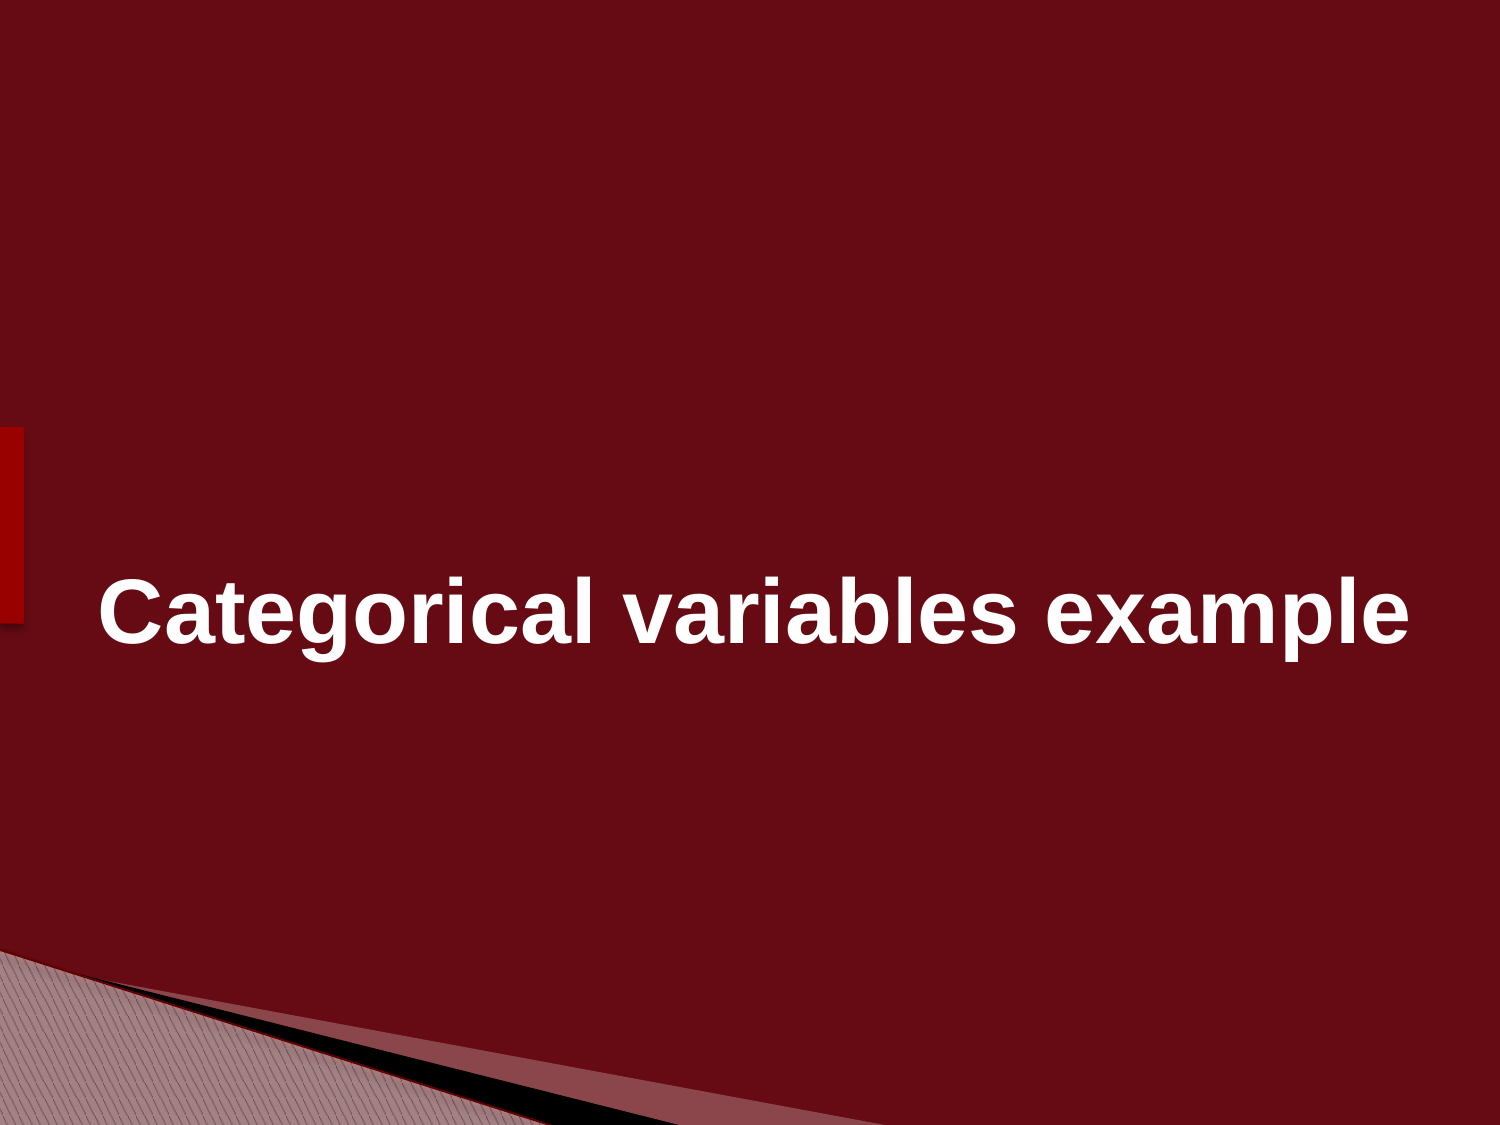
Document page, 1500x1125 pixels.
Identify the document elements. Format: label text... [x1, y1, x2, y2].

title Categorical variables example [83, 521, 1457, 692]
